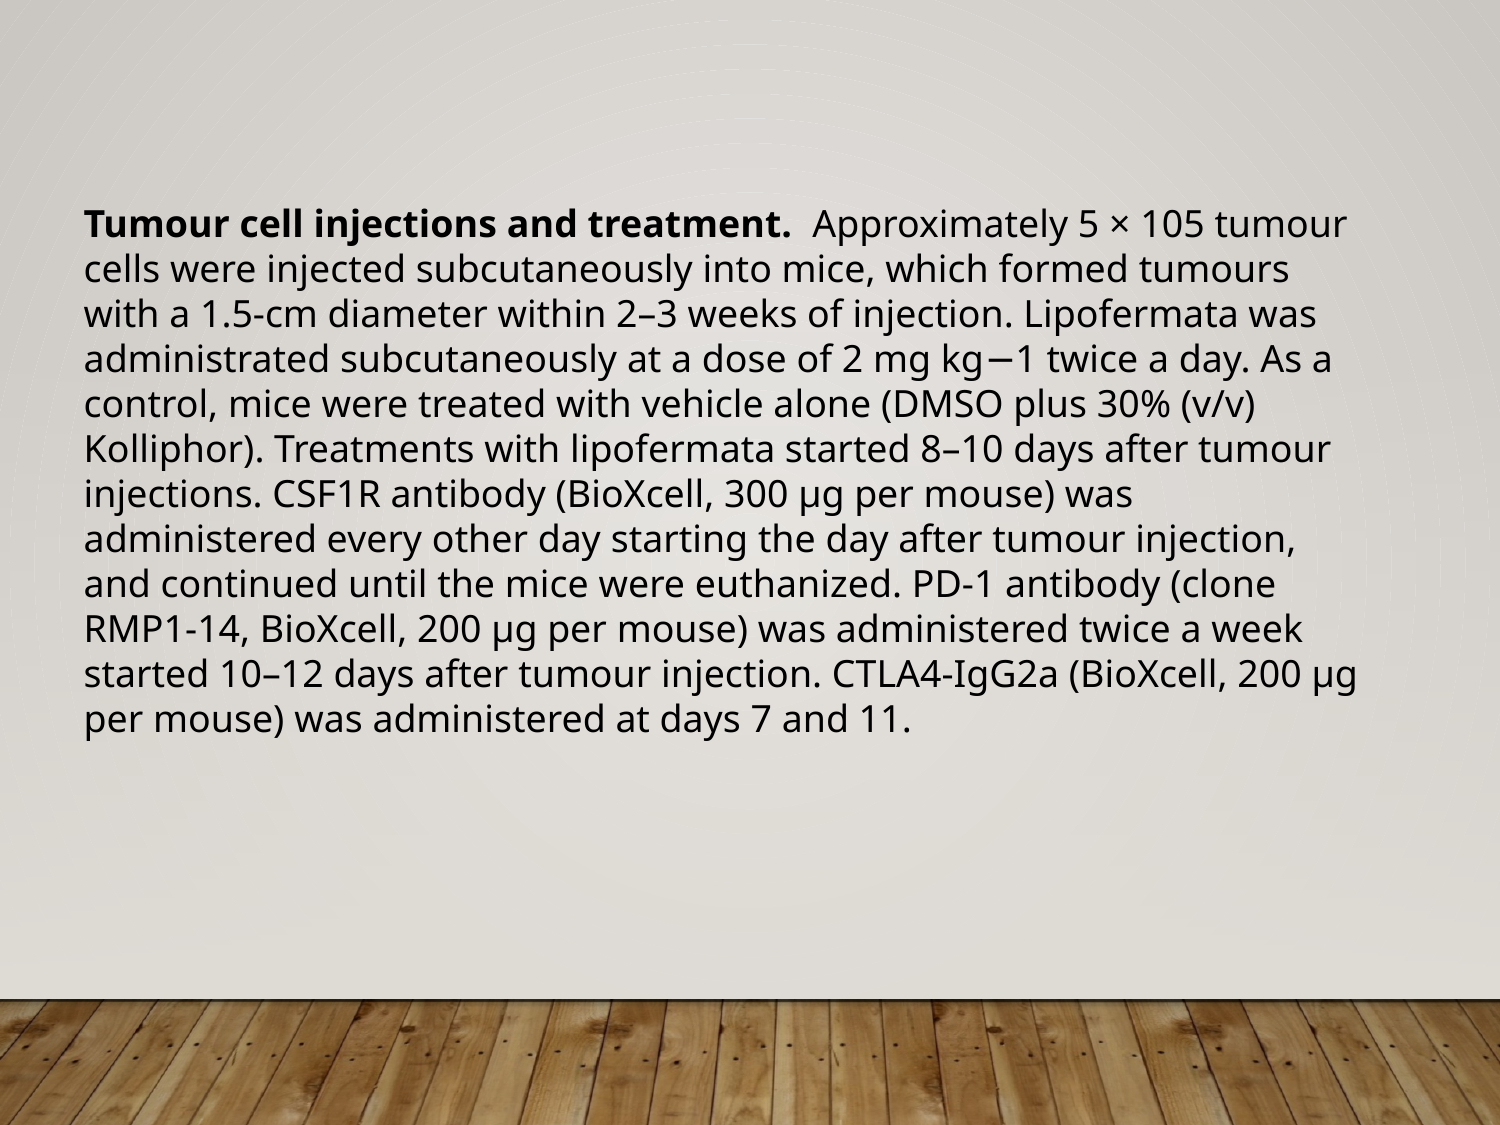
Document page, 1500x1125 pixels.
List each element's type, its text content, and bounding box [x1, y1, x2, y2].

picture [0, 999, 1500, 1125]
text_box Tumour cell injections and treatment. Approximately 5 × 105 tumour cells were injected subcutaneously into mice, which formed tumours with a 1.5-cm diameter within 2–3 weeks of injection. Lipofermata was administrated subcutaneously at a dose of 2 mg kg−1 twice a day. As a control, mice were treated with vehicle alone (DMSO plus 30% (v/v) Kolliphor). Treatments with lipofermata started 8–10 days after tumour injections. CSF1R antibody (BioXcell, 300 µg per mouse) was administered every other day starting the day after tumour injection, and continued until the mice were euthanized. PD-1 antibody (clone RMP1-14, BioXcell, 200 µg per mouse) was administered twice a week started 10–12 days after tumour injection. CTLA4-IgG2a (BioXcell, 200 µg per mouse) was administered at days 7 and 11. [68, 193, 1386, 748]
